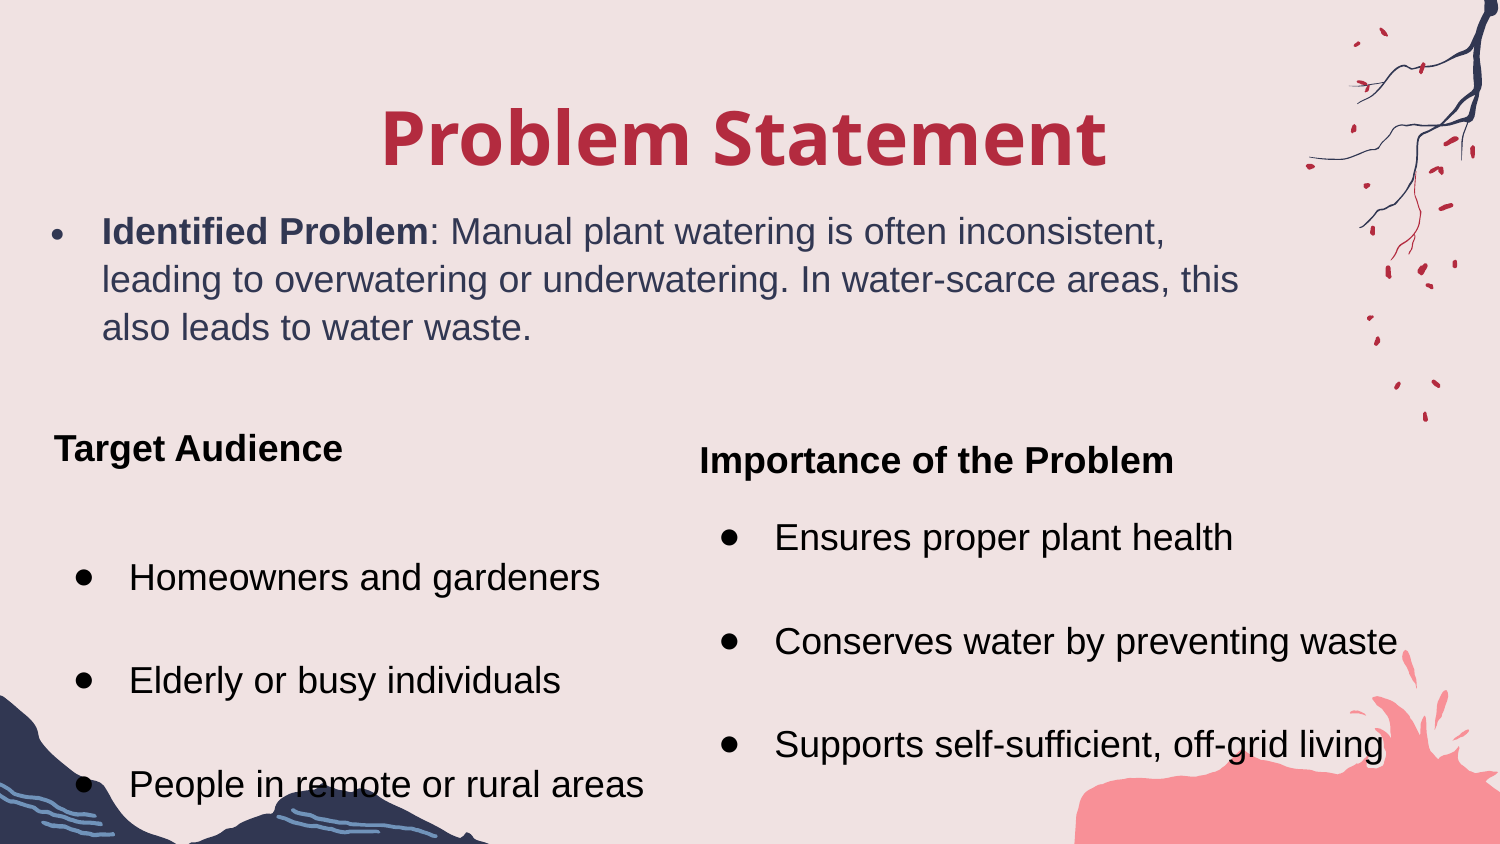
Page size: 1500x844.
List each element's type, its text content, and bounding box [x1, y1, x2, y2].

text_box Target Audience Homeowners and gardeners Elderly or busy individuals People in remote or rural areas [38, 402, 708, 822]
list Identified Problem: Manual plant watering is often inconsistent, leading to overwatering or underwatering. In water-scarce areas, this also leads to water waste. [30, 189, 1292, 368]
title Problem Statement [118, 88, 1390, 183]
text_box Importance of the Problem Ensures proper plant health Conserves water by preventing waste Supports self-sufficient, off-grid living [684, 414, 1446, 792]
